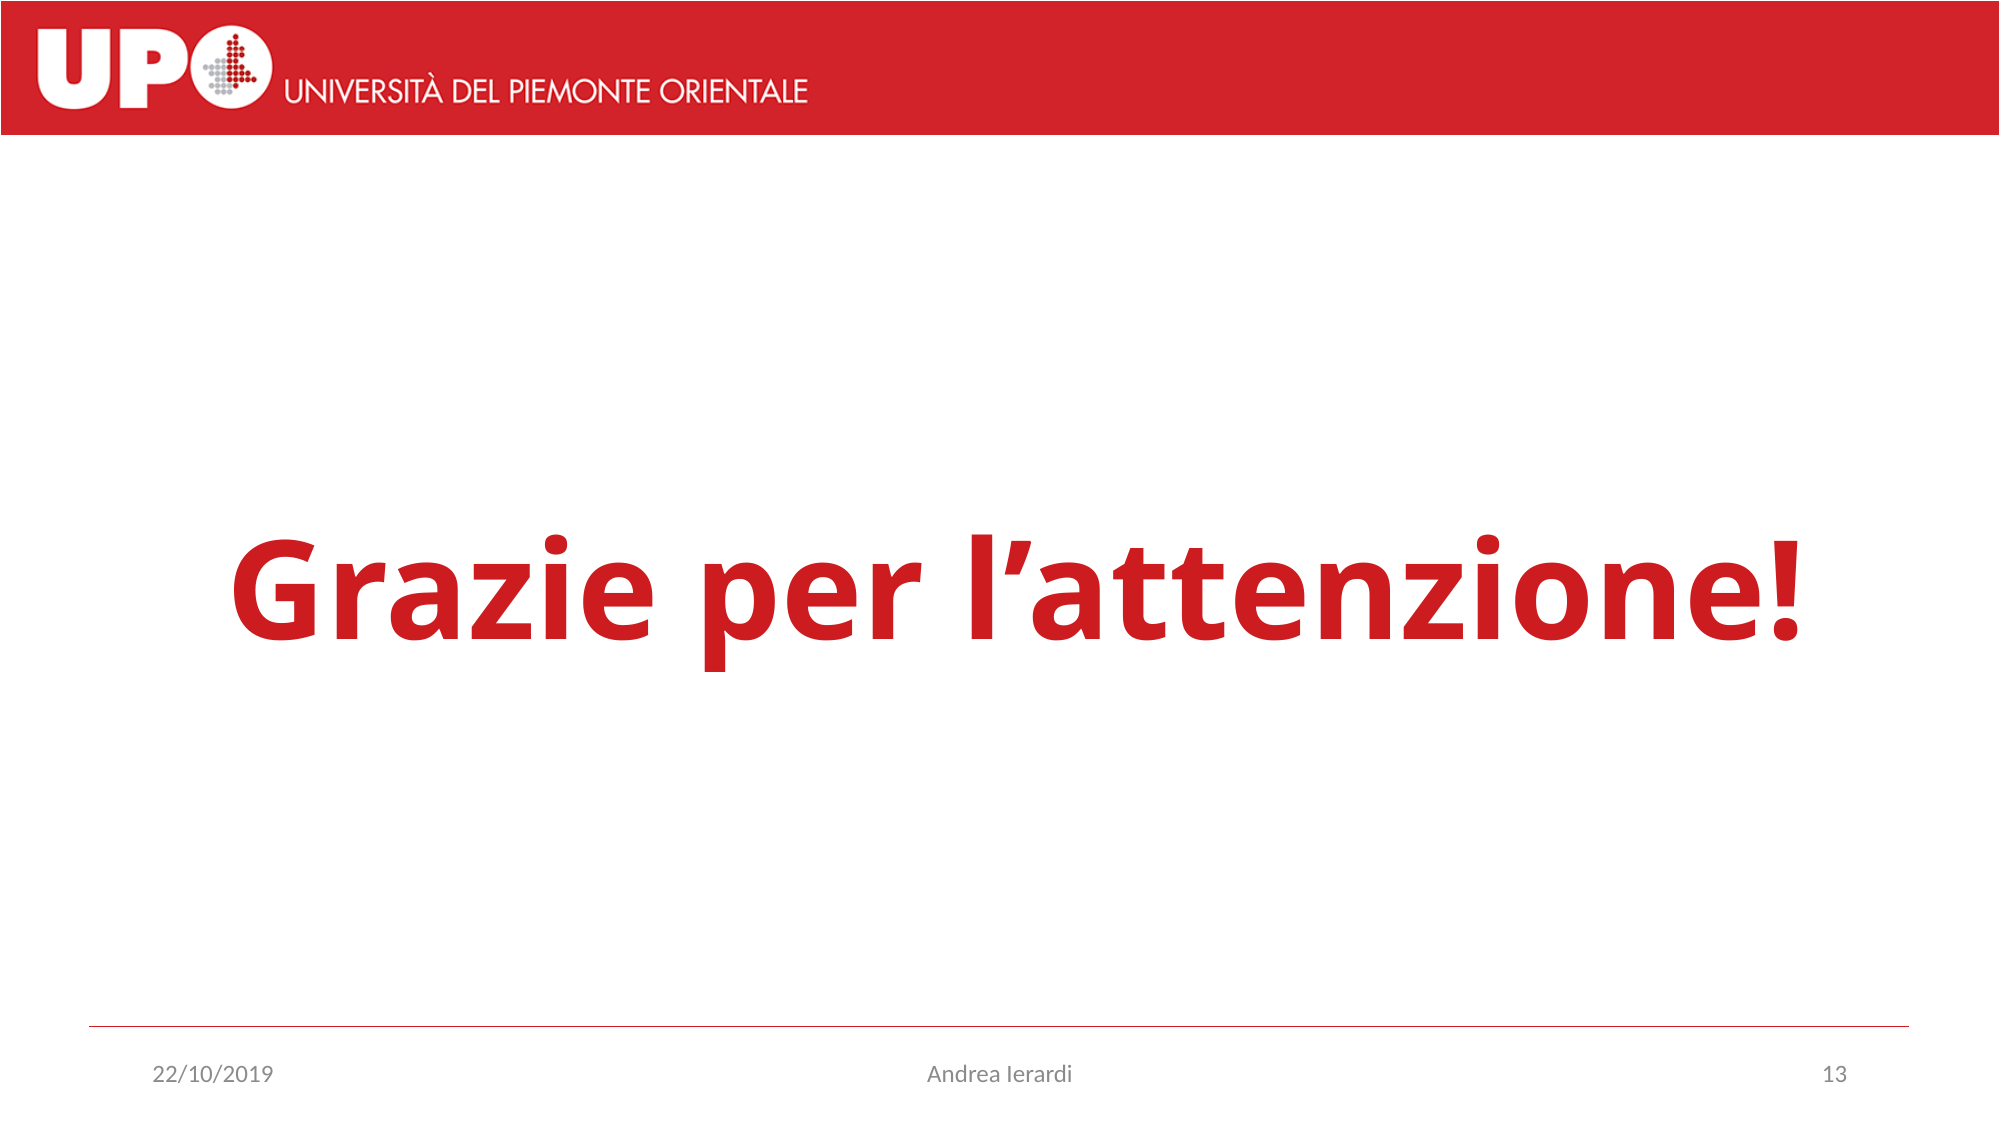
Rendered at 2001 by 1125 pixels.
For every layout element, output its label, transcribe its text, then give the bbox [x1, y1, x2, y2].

text_box [0, 0, 2000, 137]
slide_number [137, 1042, 588, 1103]
title Grazie per l’attenzione! [154, 486, 1879, 704]
footer Andrea Ierardi [662, 1042, 1338, 1103]
picture [34, 19, 812, 117]
slide_number 13 [1412, 1042, 1863, 1103]
